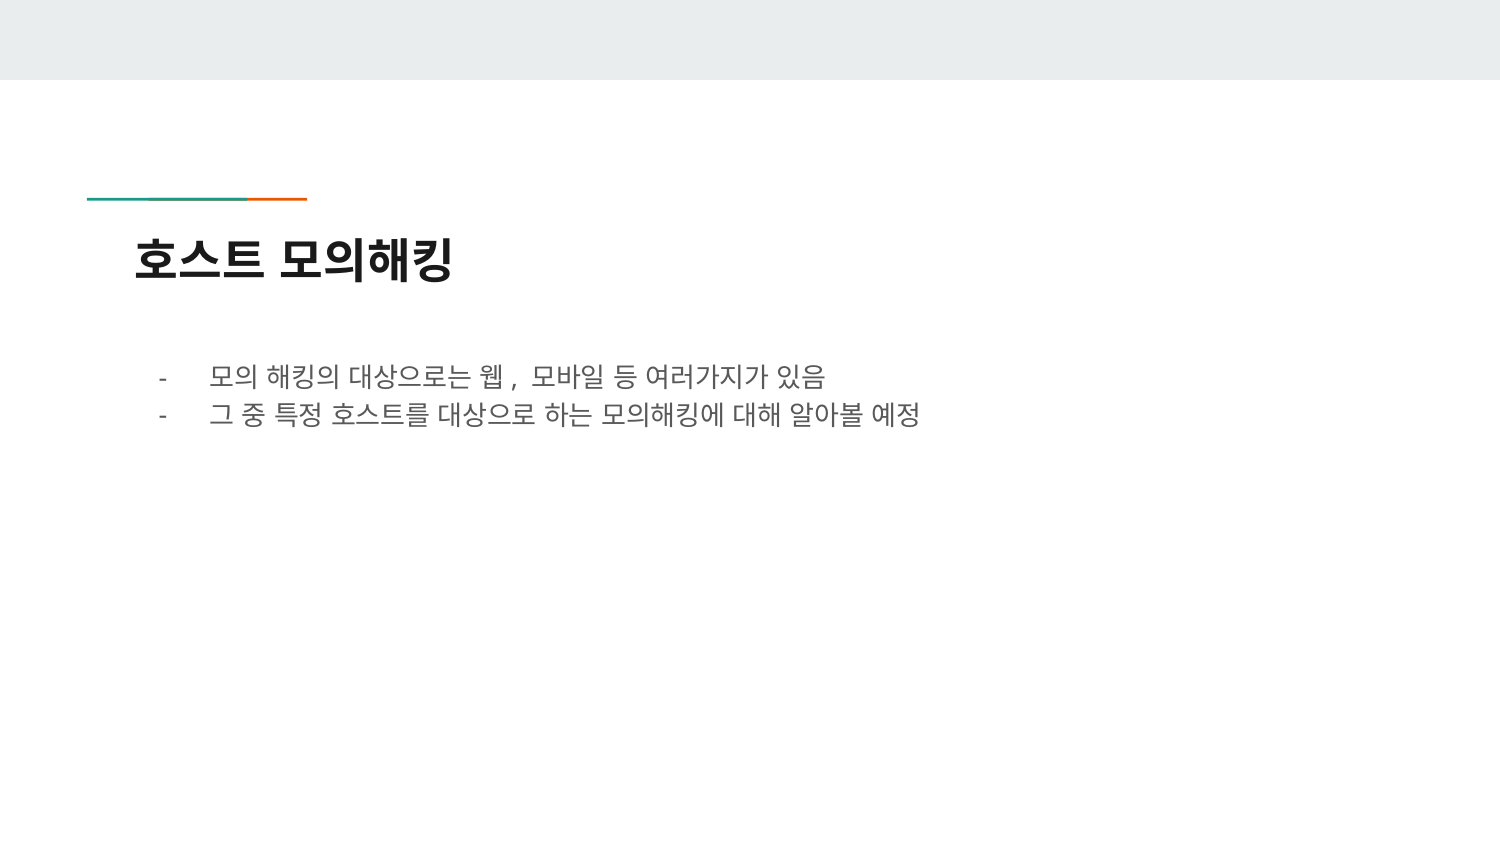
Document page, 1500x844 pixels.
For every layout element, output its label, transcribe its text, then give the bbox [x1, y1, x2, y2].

list 모의 해킹의 대상으로는 웹, 모바일 등 여러가지가 있음 그 중 특정 호스트를 대상으로 하는 모의해킹에 대해 알아볼 예정 [119, 341, 1381, 712]
title 호스트 모의해킹 [119, 216, 1381, 305]
